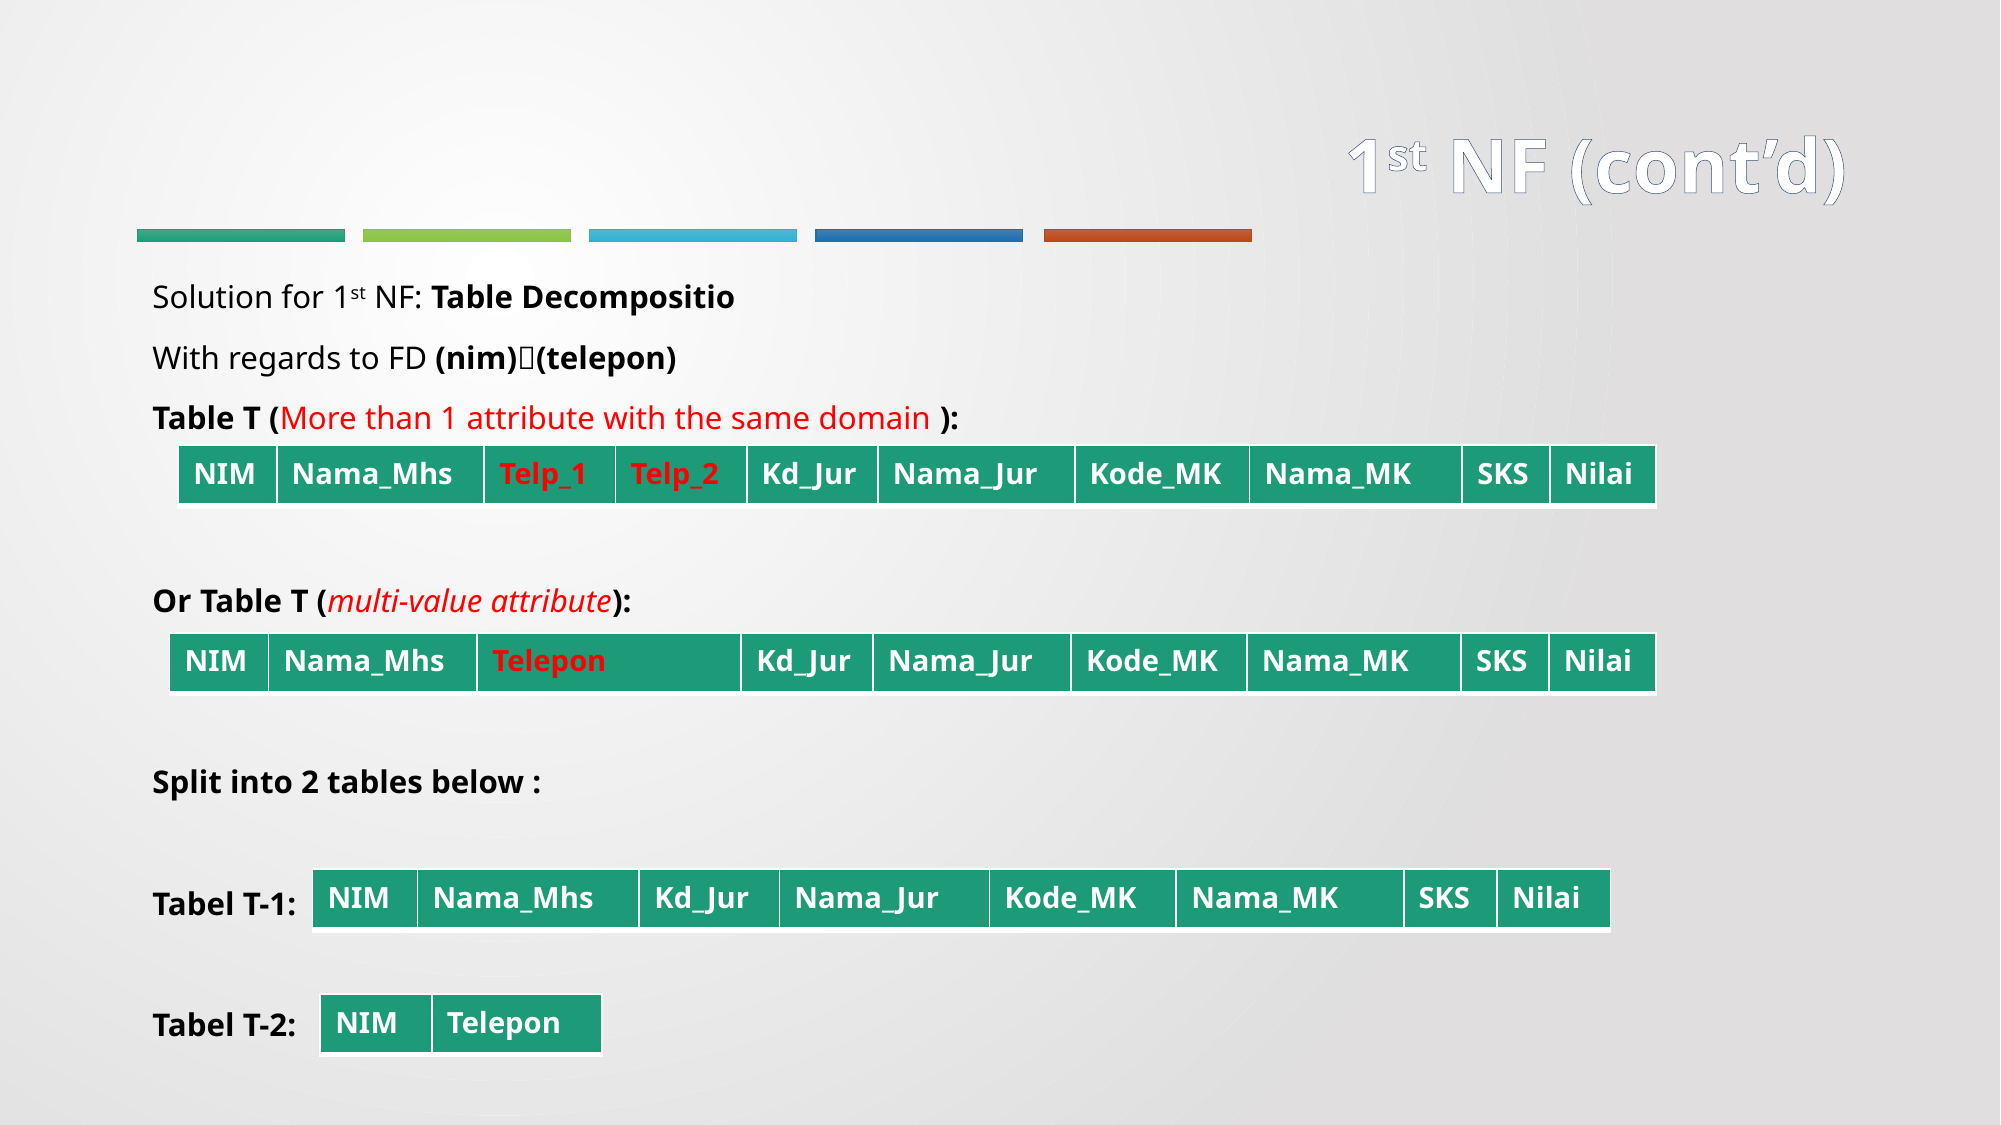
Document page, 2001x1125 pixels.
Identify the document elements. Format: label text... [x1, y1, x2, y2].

table_header Kode_MK [1072, 634, 1246, 691]
table_header Nilai [1498, 870, 1610, 927]
table_header Kd_Jur [742, 634, 872, 691]
table_header Nama_MK [1250, 446, 1461, 503]
table_header Kd_Jur [640, 870, 779, 927]
table_header Nilai [1551, 446, 1655, 503]
table_header SKS [1463, 446, 1549, 503]
table_header NIM [321, 995, 431, 1052]
list Solution for 1st NF: Table Decompositio With regards to FD (nim)(telepon) Table T (More than 1 attribute with the same domain ): Or Table T (multi-value attribute): Split into 2 tables below : Tabel T-1: Tabel T-2: [137, 262, 1675, 1055]
table_header Nama_MK [1177, 870, 1403, 927]
table_header SKS [1462, 634, 1548, 691]
table_header NIM [179, 446, 276, 503]
table_header Nama_Mhs [278, 446, 483, 503]
table_header Telepon [478, 634, 740, 691]
table_header Nilai [1550, 634, 1655, 691]
table_header Kd_Jur [748, 446, 877, 503]
table_header Telepon [433, 995, 601, 1052]
table_header Telp_2 [616, 446, 746, 503]
title 1st NF (cont’d) [137, 59, 1863, 278]
table_header NIM [170, 634, 268, 691]
table_header NIM [313, 870, 417, 927]
table_header Nama_MK [1248, 634, 1460, 691]
table_header Nama_Jur [780, 870, 989, 927]
table_header Nama_Jur [874, 634, 1070, 691]
table_header Telp_1 [485, 446, 615, 503]
table_header SKS [1405, 870, 1496, 927]
table_header Kode_MK [990, 870, 1175, 927]
table_header Nama_Mhs [418, 870, 638, 927]
table_header Nama_Jur [879, 446, 1074, 503]
table_header Kode_MK [1076, 446, 1249, 503]
table_header Nama_Mhs [269, 634, 476, 691]
